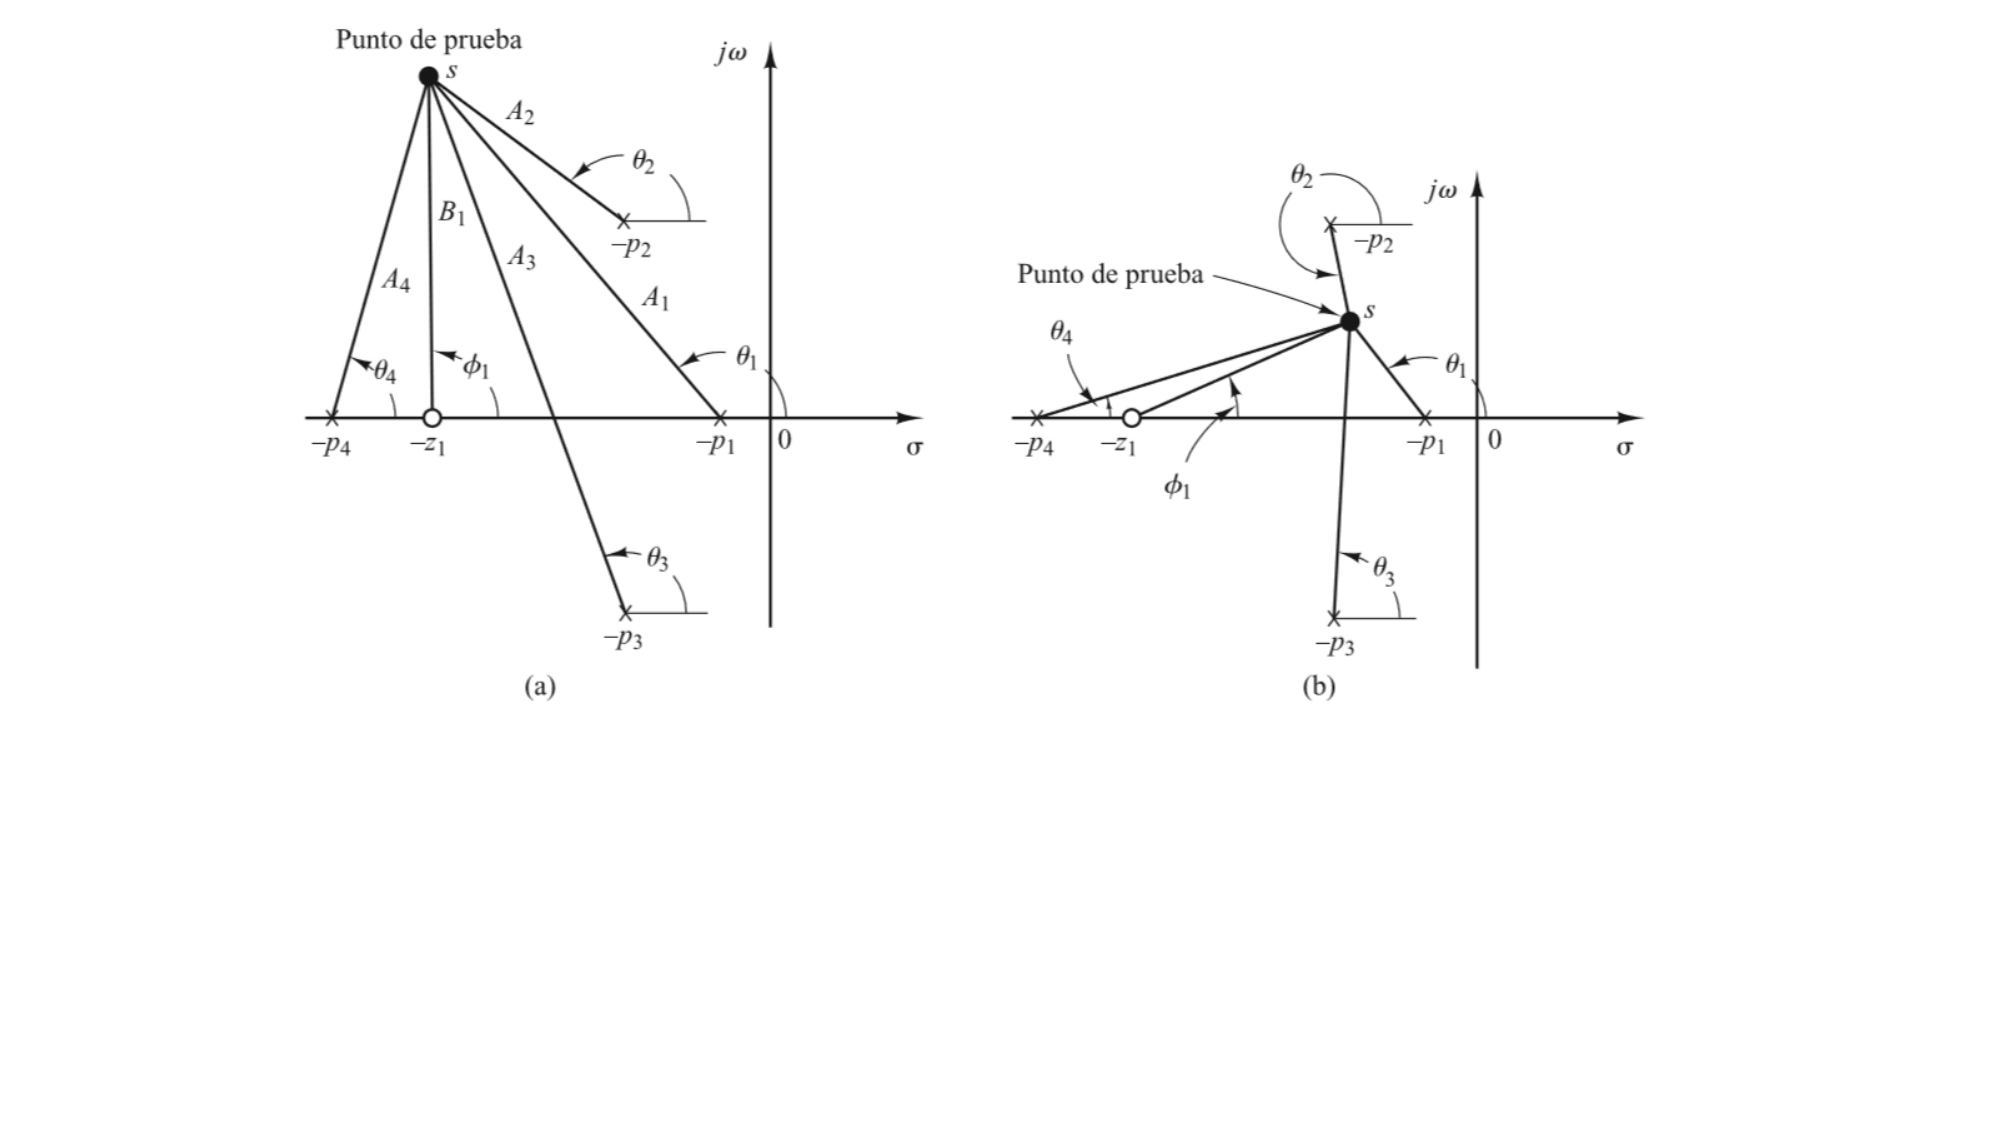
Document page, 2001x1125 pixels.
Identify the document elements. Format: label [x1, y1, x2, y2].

list [250, 0, 1674, 714]
